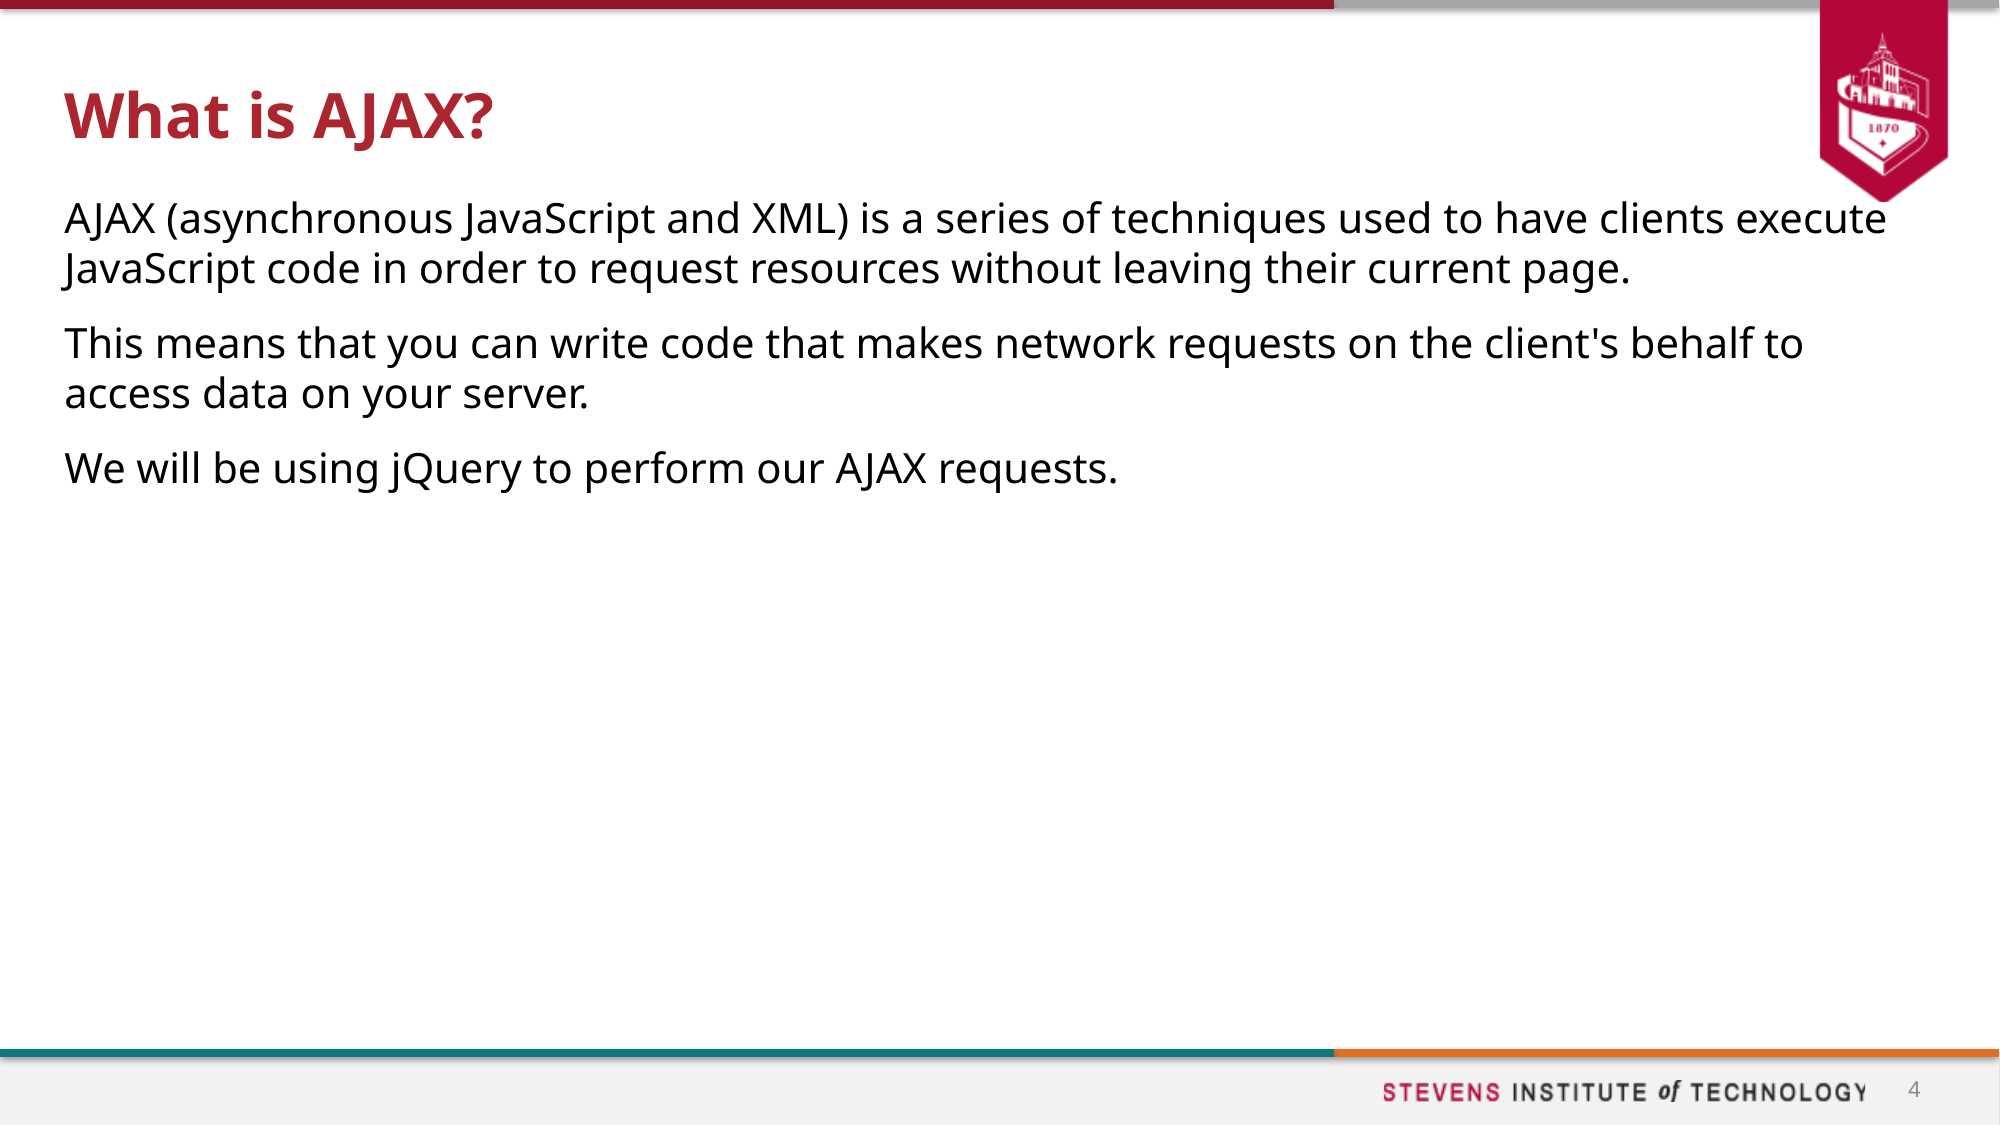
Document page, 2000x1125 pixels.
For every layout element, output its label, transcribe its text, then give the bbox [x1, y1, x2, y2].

list AJAX (asynchronous JavaScript and XML) is a series of techniques used to have clients execute JavaScript code in order to request resources without leaving their current page. This means that you can write code that makes network requests on the client's behalf to access data on your server. We will be using jQuery to perform our AJAX requests. [49, 184, 1951, 905]
slide_number 4 [1862, 1057, 1967, 1118]
title What is AJAX? [49, 68, 1647, 157]
